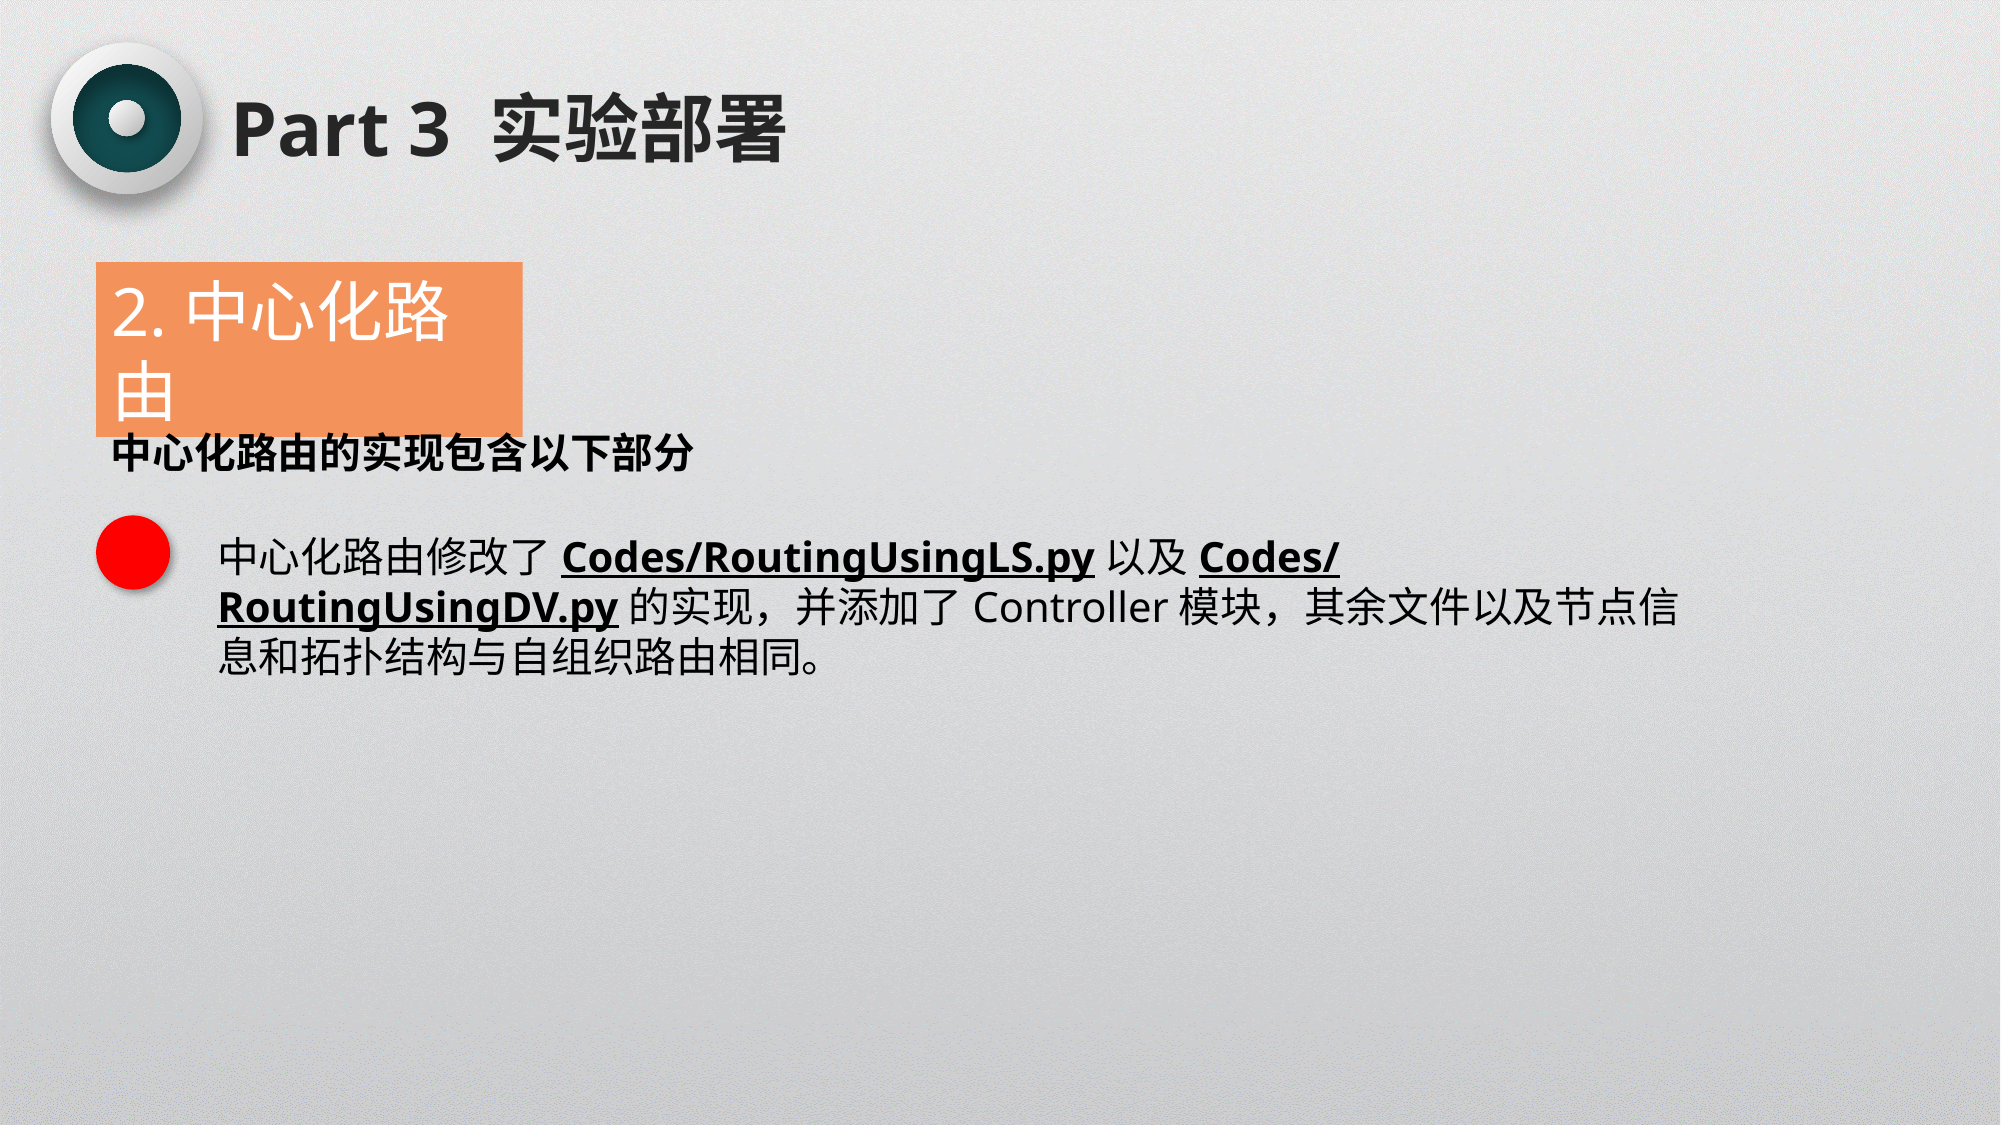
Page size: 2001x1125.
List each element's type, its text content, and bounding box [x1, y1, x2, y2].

picture [0, 0, 2001, 1125]
text_box 中心化路由修改了Codes/RoutingUsingLS.py以及Codes/RoutingUsingDV.py的实现，并添加了Controller模块，其余文件以及节点信息和拓扑结构与自组织路由相同。 [202, 523, 1708, 688]
text_box [95, 514, 172, 591]
text_box Part 3 实验部署 [216, 74, 805, 179]
text_box 中心化路由的实现包含以下部分 [96, 419, 713, 485]
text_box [51, 42, 203, 194]
text_box 2.中心化路由 [96, 262, 523, 419]
